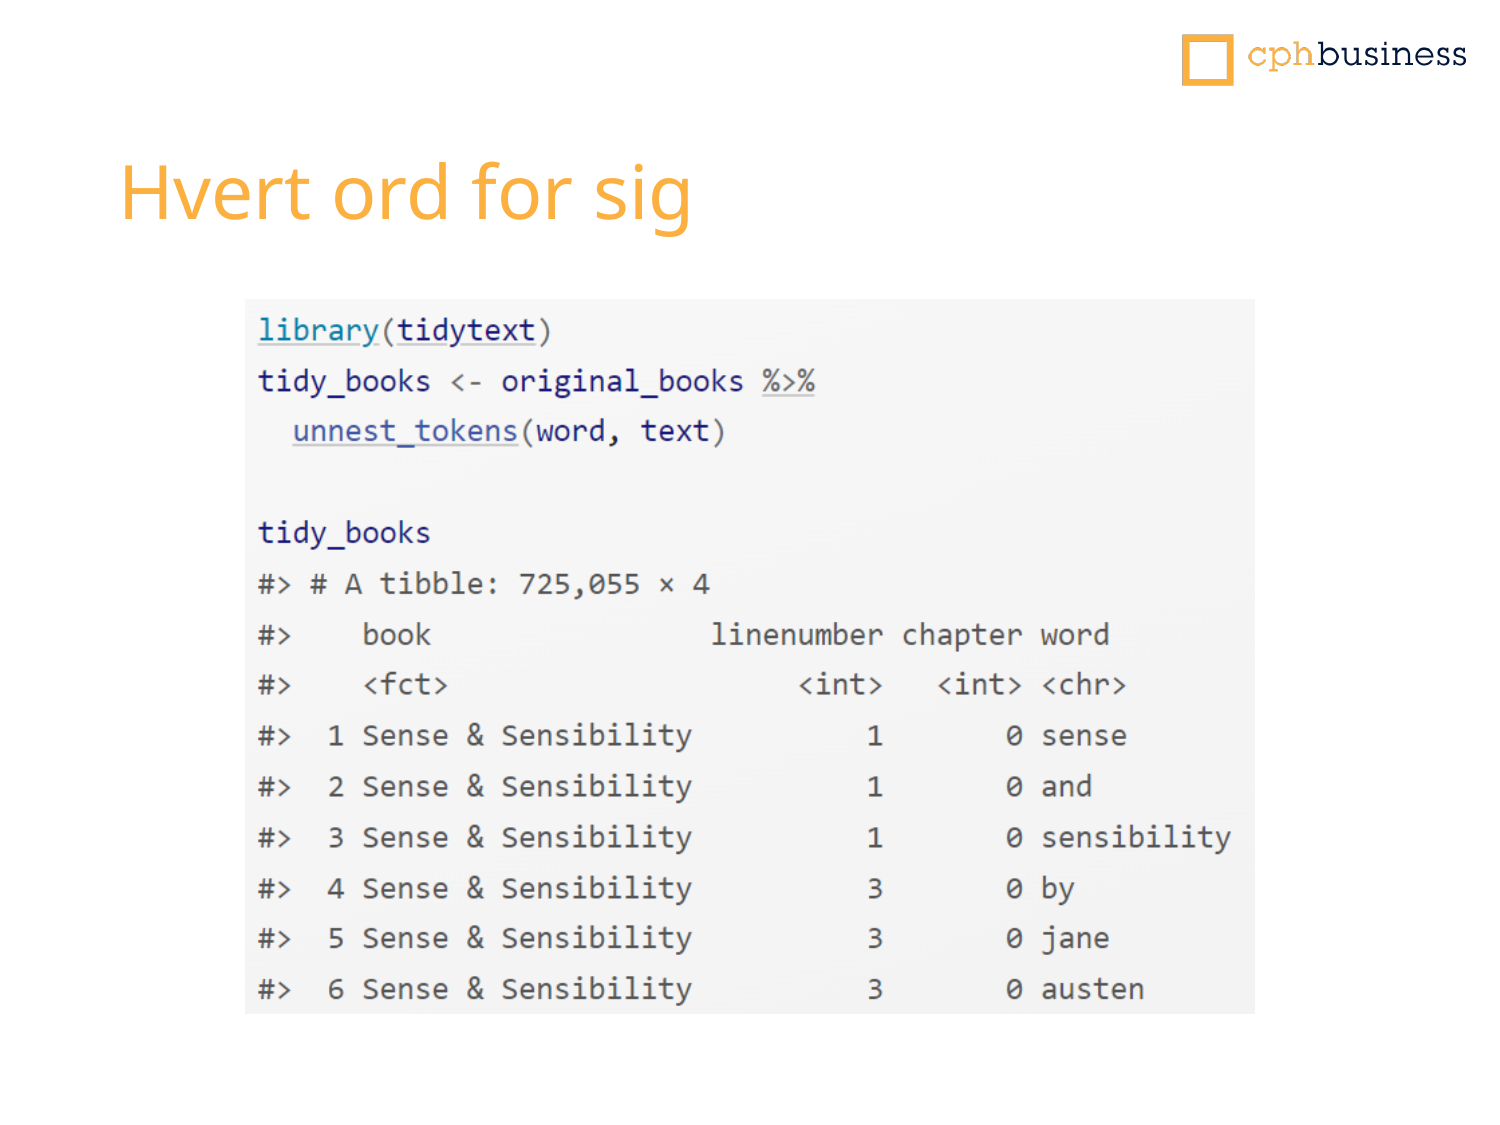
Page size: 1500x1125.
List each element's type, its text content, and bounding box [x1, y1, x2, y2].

picture [1131, 0, 1500, 137]
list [245, 299, 1255, 1014]
title Hvert ord for sig [103, 112, 1397, 278]
